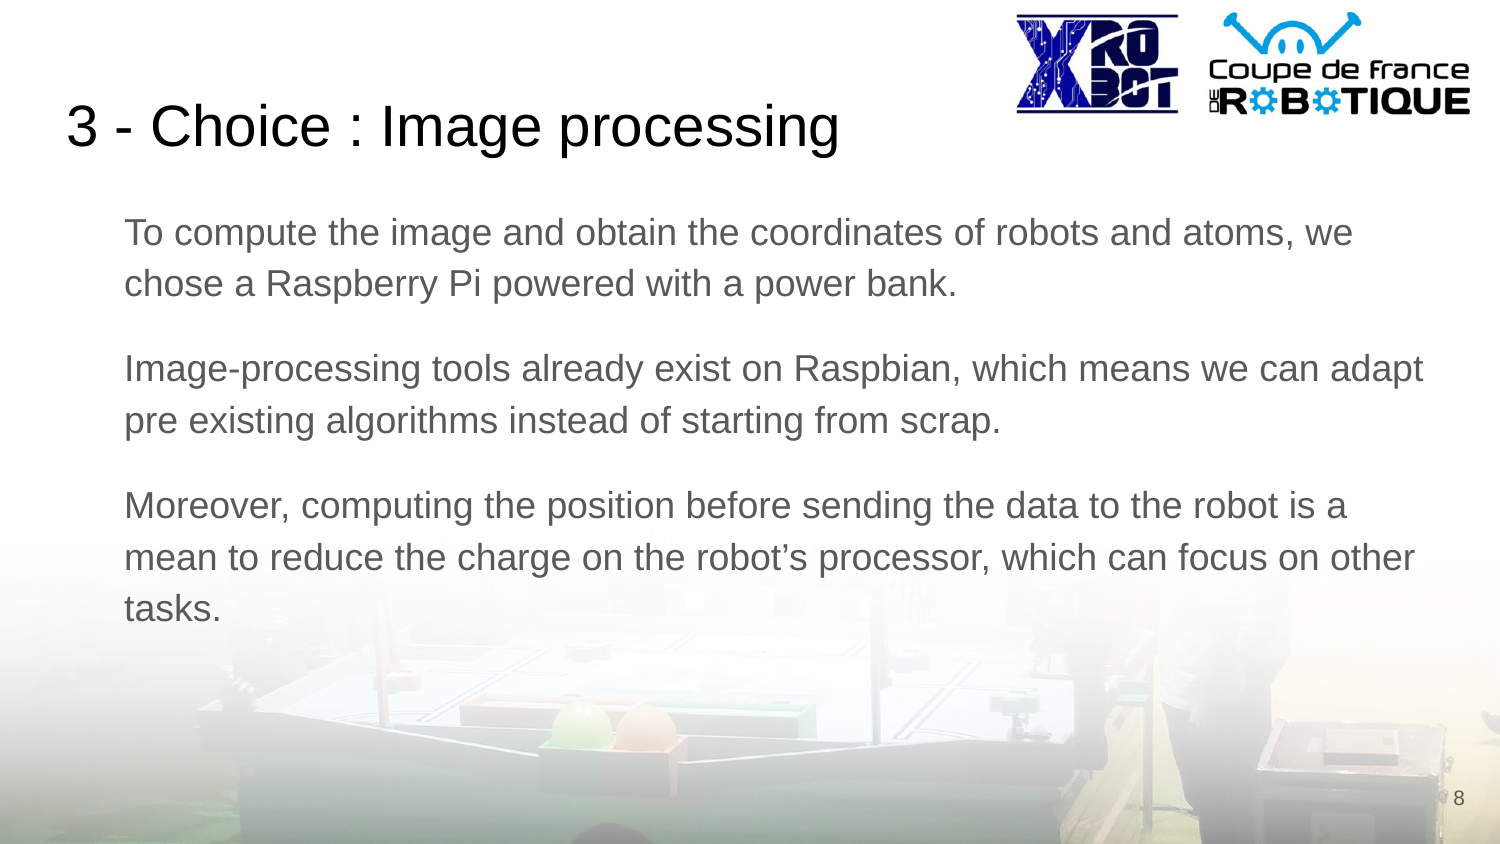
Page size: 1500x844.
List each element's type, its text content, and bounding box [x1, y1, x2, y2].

slide_number ‹#› [1389, 764, 1480, 830]
title 3 - Choice : Image processing [51, 72, 1449, 167]
list To compute the image and obtain the coordinates of robots and atoms, we chose a Raspberry Pi powered with a power bank. Image-processing tools already exist on Raspbian, which means we can adapt pre existing algorithms instead of starting from scrap. Moreover, computing the position before sending the data to the robot is a mean to reduce the charge on the robot’s processor, which can focus on other tasks. [34, 185, 1466, 747]
picture [0, 0, 1500, 844]
